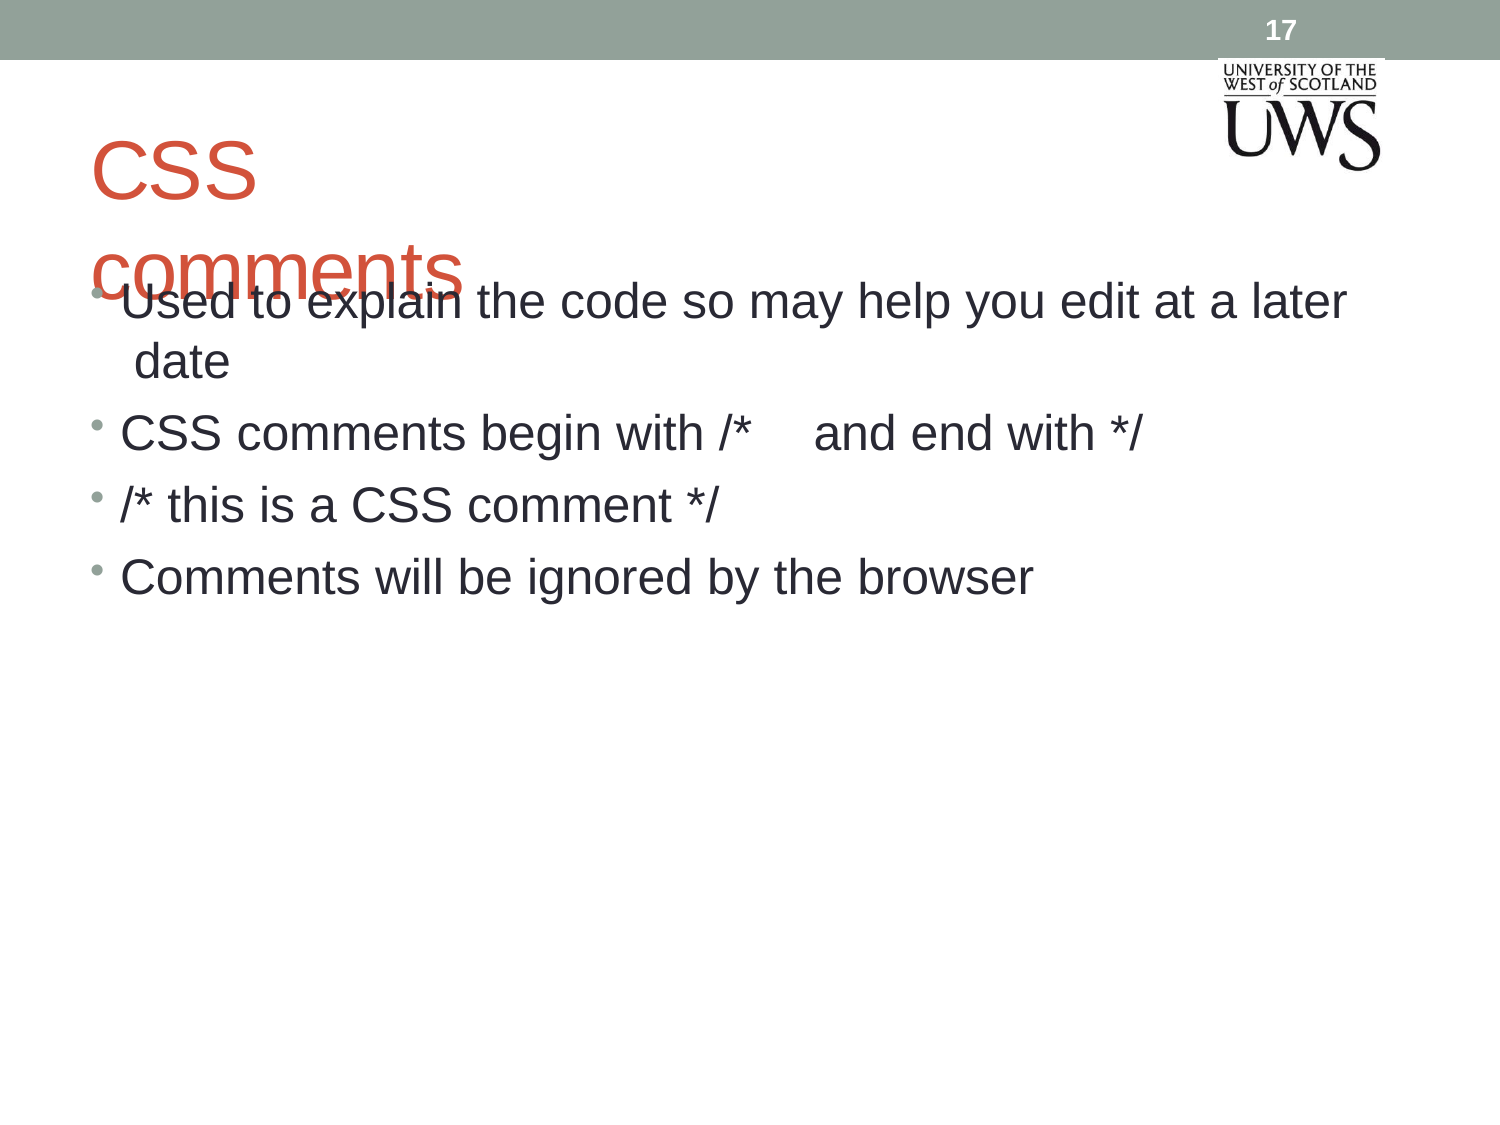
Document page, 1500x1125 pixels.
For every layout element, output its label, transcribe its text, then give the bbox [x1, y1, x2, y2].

title CSS comments [87, 114, 649, 266]
text_box Used to explain the code so may help you edit at a later date CSS comments begin with /* and end with */ /* this is a CSS comment */ Comments will be ignored by the browser [87, 266, 1354, 605]
text_box 17 [1263, 9, 1300, 47]
picture [1218, 58, 1385, 176]
